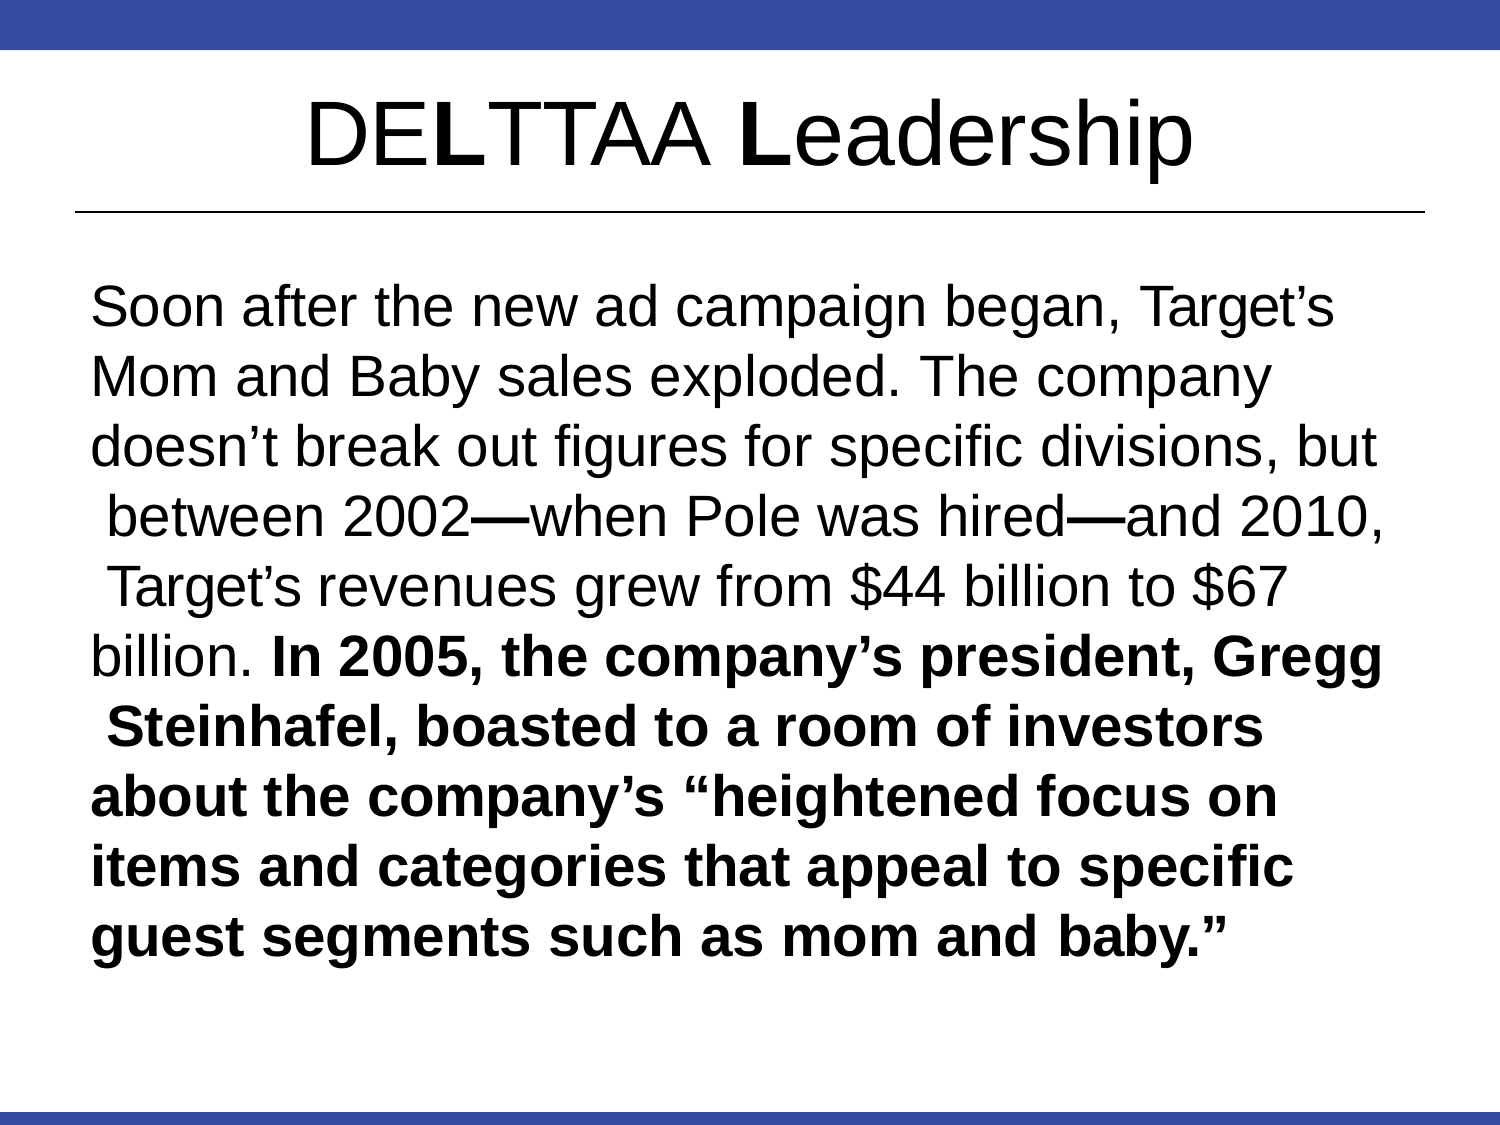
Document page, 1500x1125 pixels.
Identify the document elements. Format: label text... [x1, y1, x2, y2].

title DELTTAA Leadership [302, 71, 1198, 262]
text_box Soon after the new ad campaign began, Target’s Mom and Baby sales exploded. The company doesn’t break out figures for specific divisions, but between 2002—when Pole was hired—and 2010, Target’s revenues grew from $44 billion to $67 billion. In 2005, the company’s president, Gregg Steinhafel, boasted to a room of investors about the company’s “heightened focus on items and categories that appeal to specific guest segments such as mom and baby.” [87, 266, 1395, 969]
